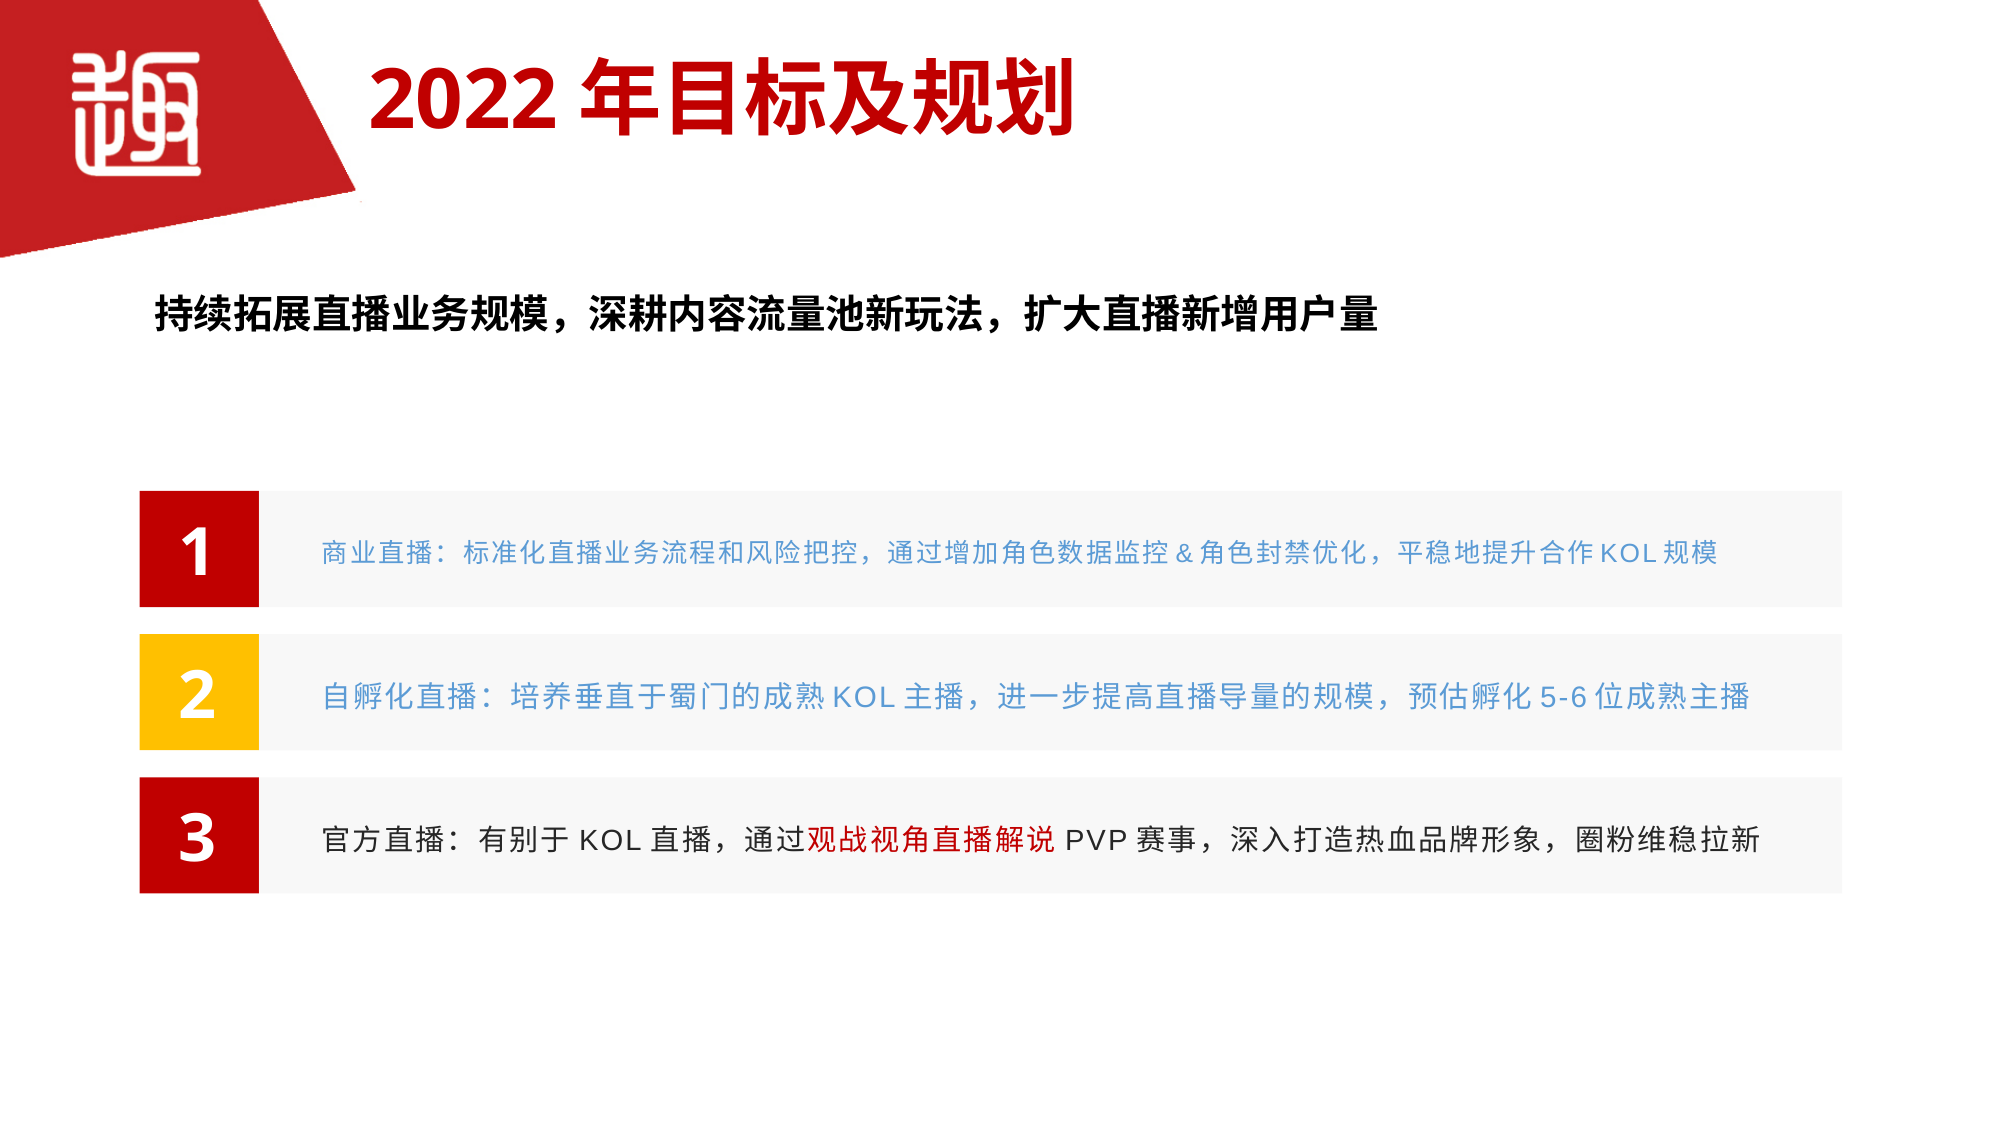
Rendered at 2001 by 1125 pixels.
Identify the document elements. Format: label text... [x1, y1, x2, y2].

text_box 自孵化直播：培养垂直于蜀门的成熟KOL主播，进一步提高直播导量的规模，预估孵化5-6位成熟主播 [306, 650, 1795, 734]
text_box [139, 776, 258, 894]
text_box 2022年目标及规划 [353, 38, 1826, 183]
text_box [258, 776, 1843, 894]
text_box [139, 633, 258, 751]
text_box 持续拓展直播业务规模，深耕内容流量池新玩法，扩大直播新增用户量 [139, 281, 1890, 345]
text_box [258, 490, 1843, 608]
picture [0, 0, 2001, 1125]
text_box [139, 490, 258, 608]
text_box [258, 633, 1843, 751]
text_box 1 [163, 501, 235, 597]
text_box 商业直播：标准化直播业务流程和风险把控，通过增加角色数据监控&角色封禁优化，平稳地提升合作KOL规模 [306, 507, 1795, 591]
text_box 官方直播：有别于KOL直播，通过观战视角直播解说PVP赛事，深入打造热血品牌形象，圈粉维稳拉新 [306, 793, 1795, 878]
text_box 2 [163, 644, 235, 741]
text_box 3 [163, 787, 235, 884]
